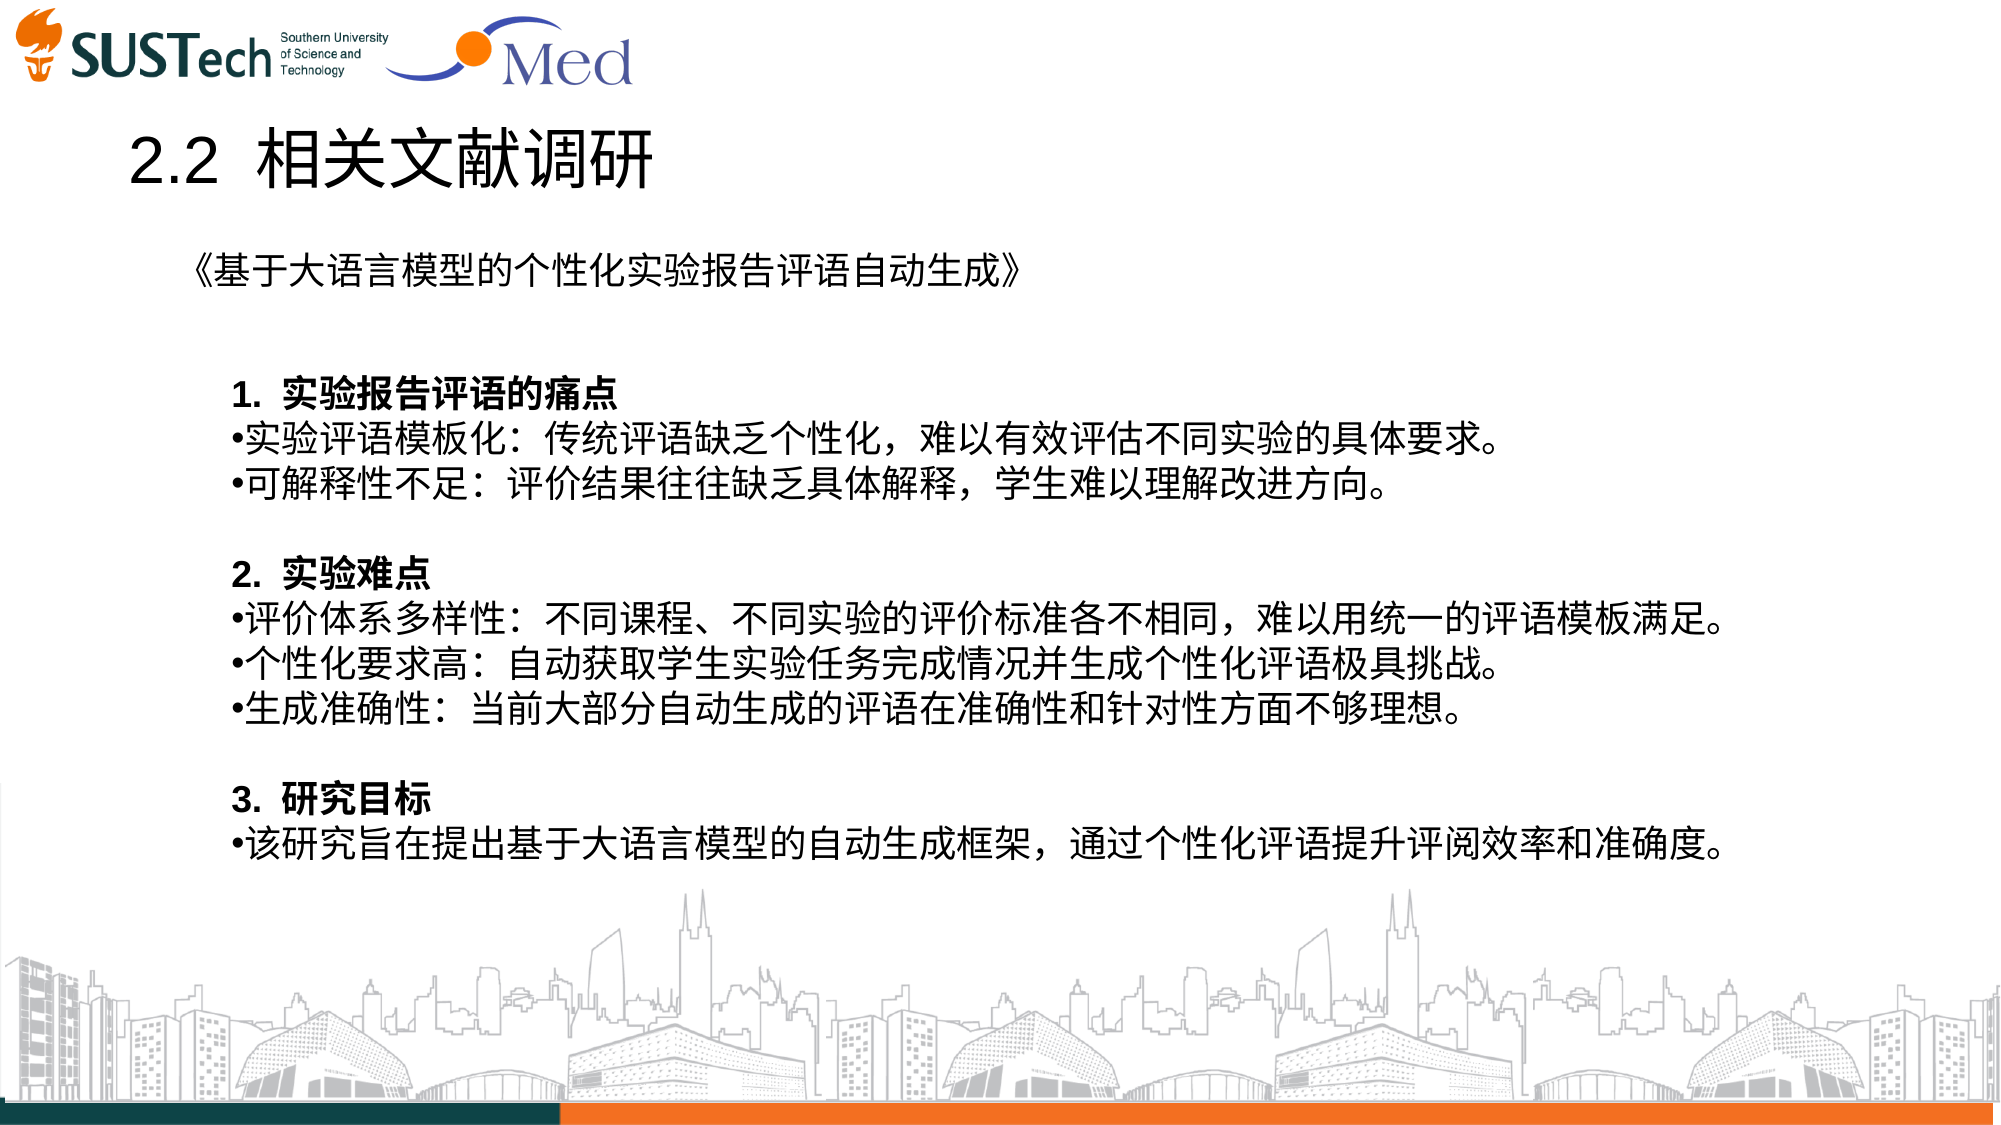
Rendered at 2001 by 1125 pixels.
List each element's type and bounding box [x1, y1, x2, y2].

picture [385, 0, 640, 177]
text_box [0, 0, 2000, 1125]
